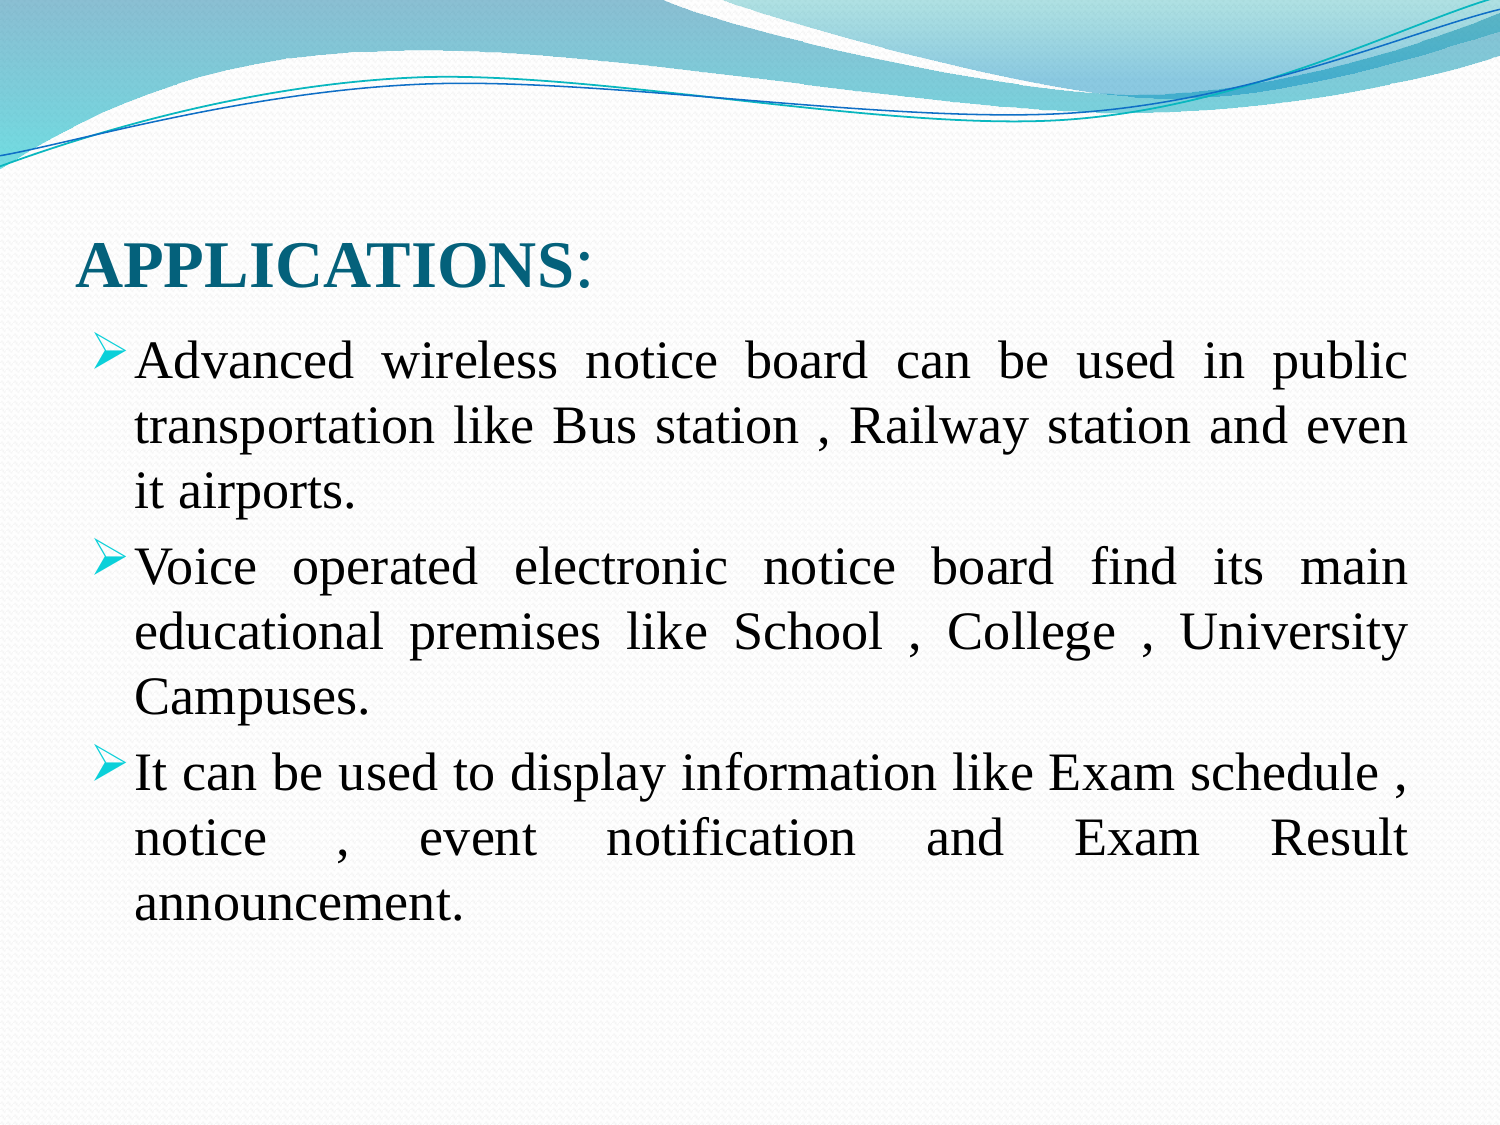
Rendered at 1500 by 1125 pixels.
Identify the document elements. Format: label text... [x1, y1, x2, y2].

list Advanced wireless notice board can be used in public transportation like Bus station , Railway station and even it airports. Voice operated electronic notice board find its main educational premises like School , College , University Campuses. It can be used to display information like Exam schedule , notice , event notification and Exam Result announcement. [75, 317, 1425, 1038]
title APPLICATIONS: [75, 115, 1425, 303]
